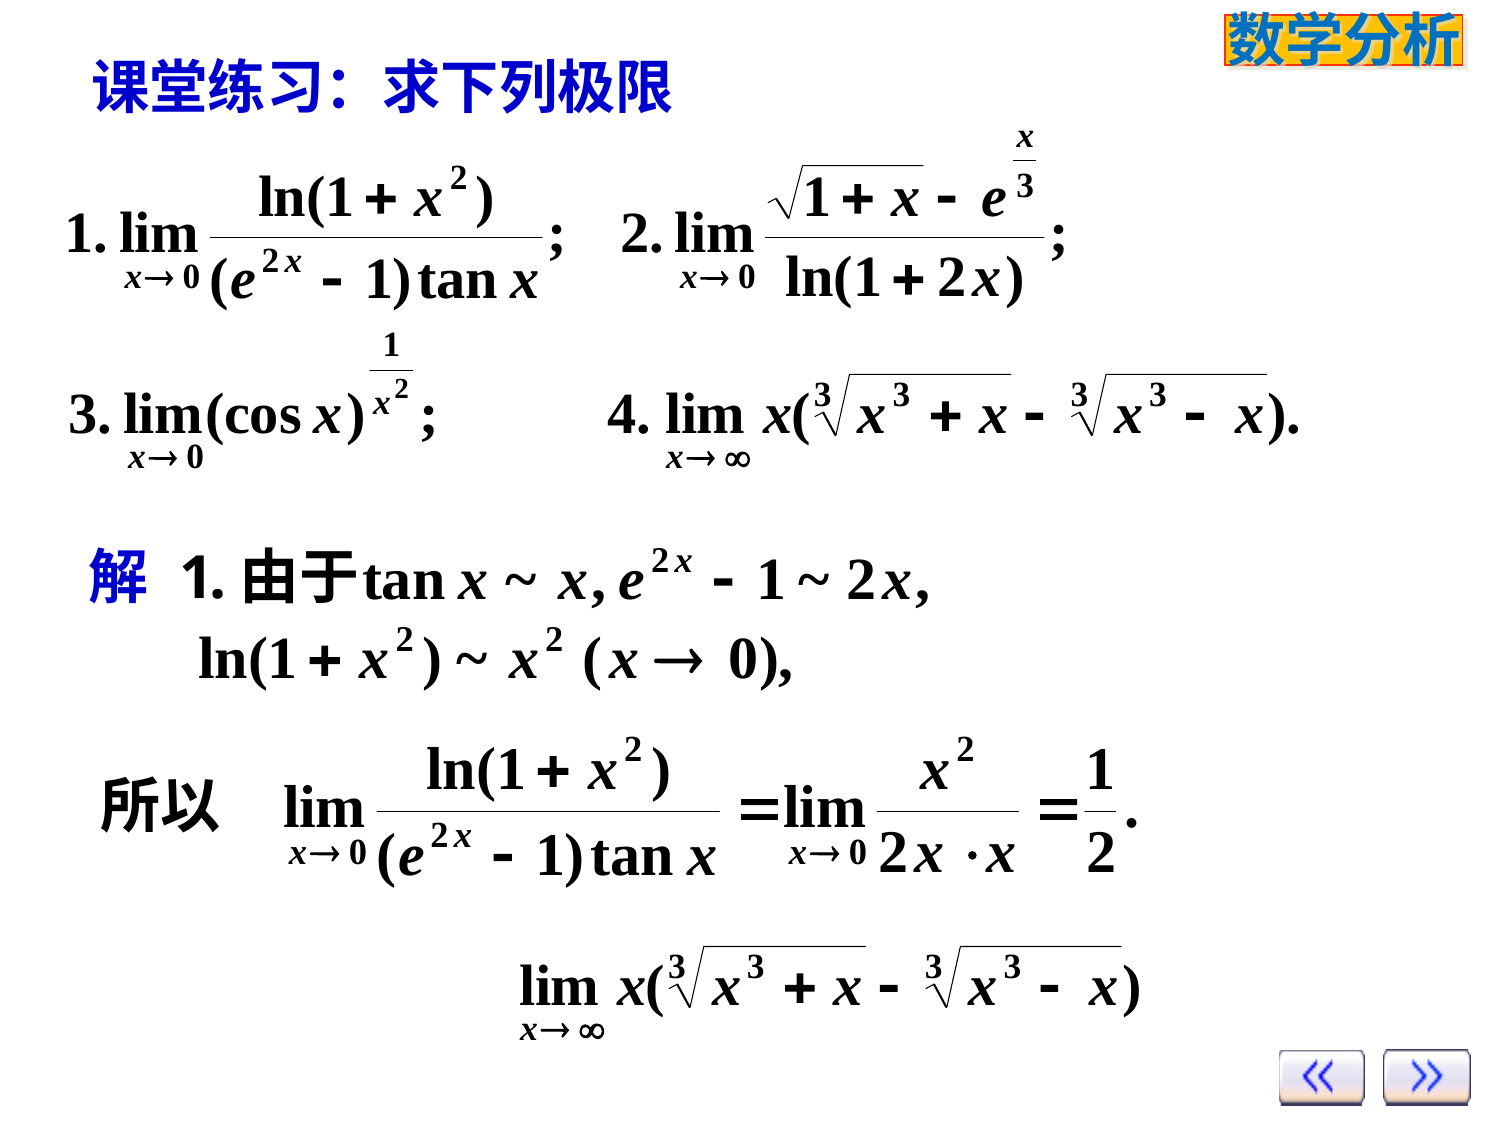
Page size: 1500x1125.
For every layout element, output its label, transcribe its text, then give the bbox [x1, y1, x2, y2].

picture [1279, 1050, 1365, 1106]
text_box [513, 940, 1144, 1047]
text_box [100, 727, 1187, 905]
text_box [88, 538, 1187, 707]
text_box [64, 113, 1303, 475]
picture [1383, 1049, 1471, 1106]
text_box 课堂练习：求下列极限 [76, 42, 762, 111]
